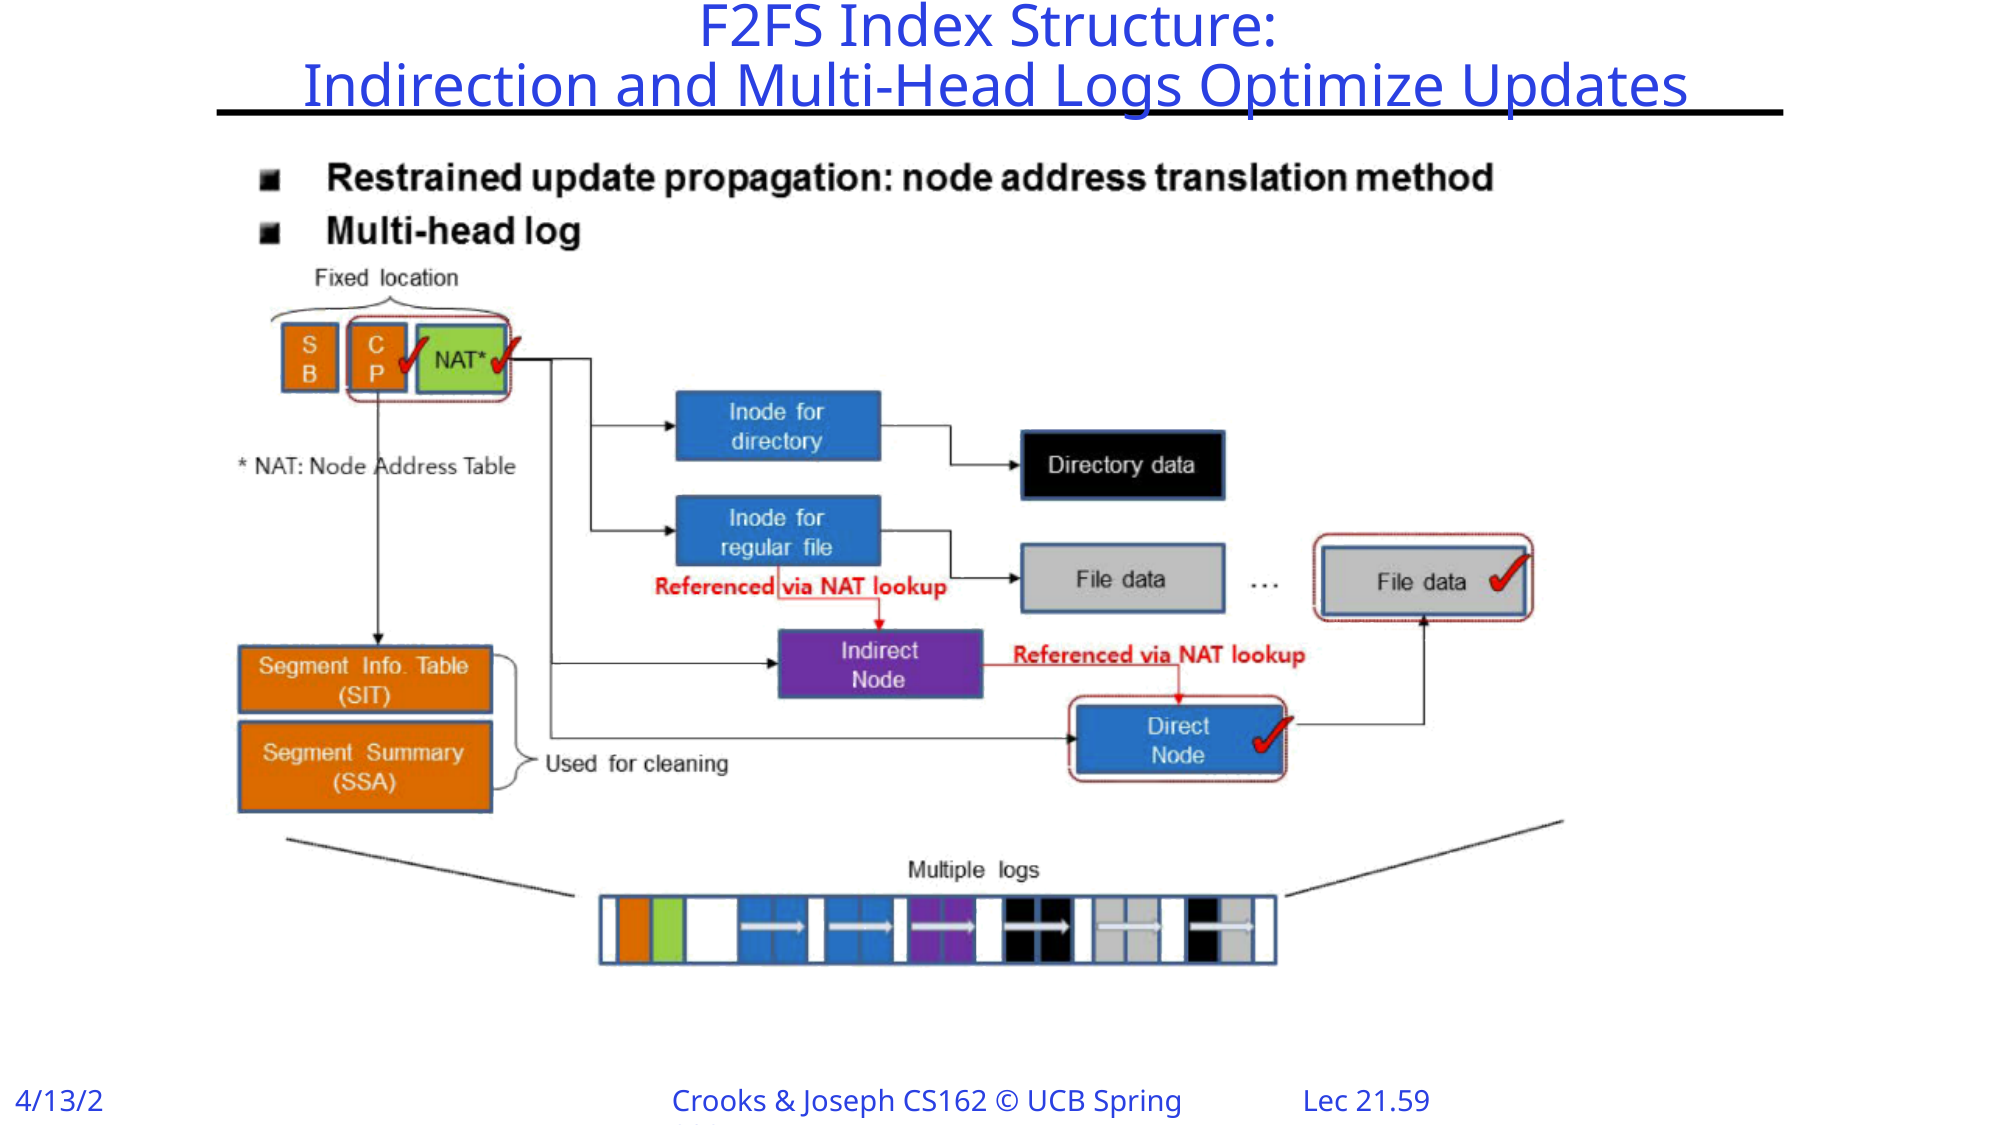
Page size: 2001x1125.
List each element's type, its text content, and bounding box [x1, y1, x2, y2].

title F2FS Index Structure: Indirection and Multi-Head Logs Optimize Updates [278, 14, 1714, 103]
picture [212, 137, 1606, 969]
